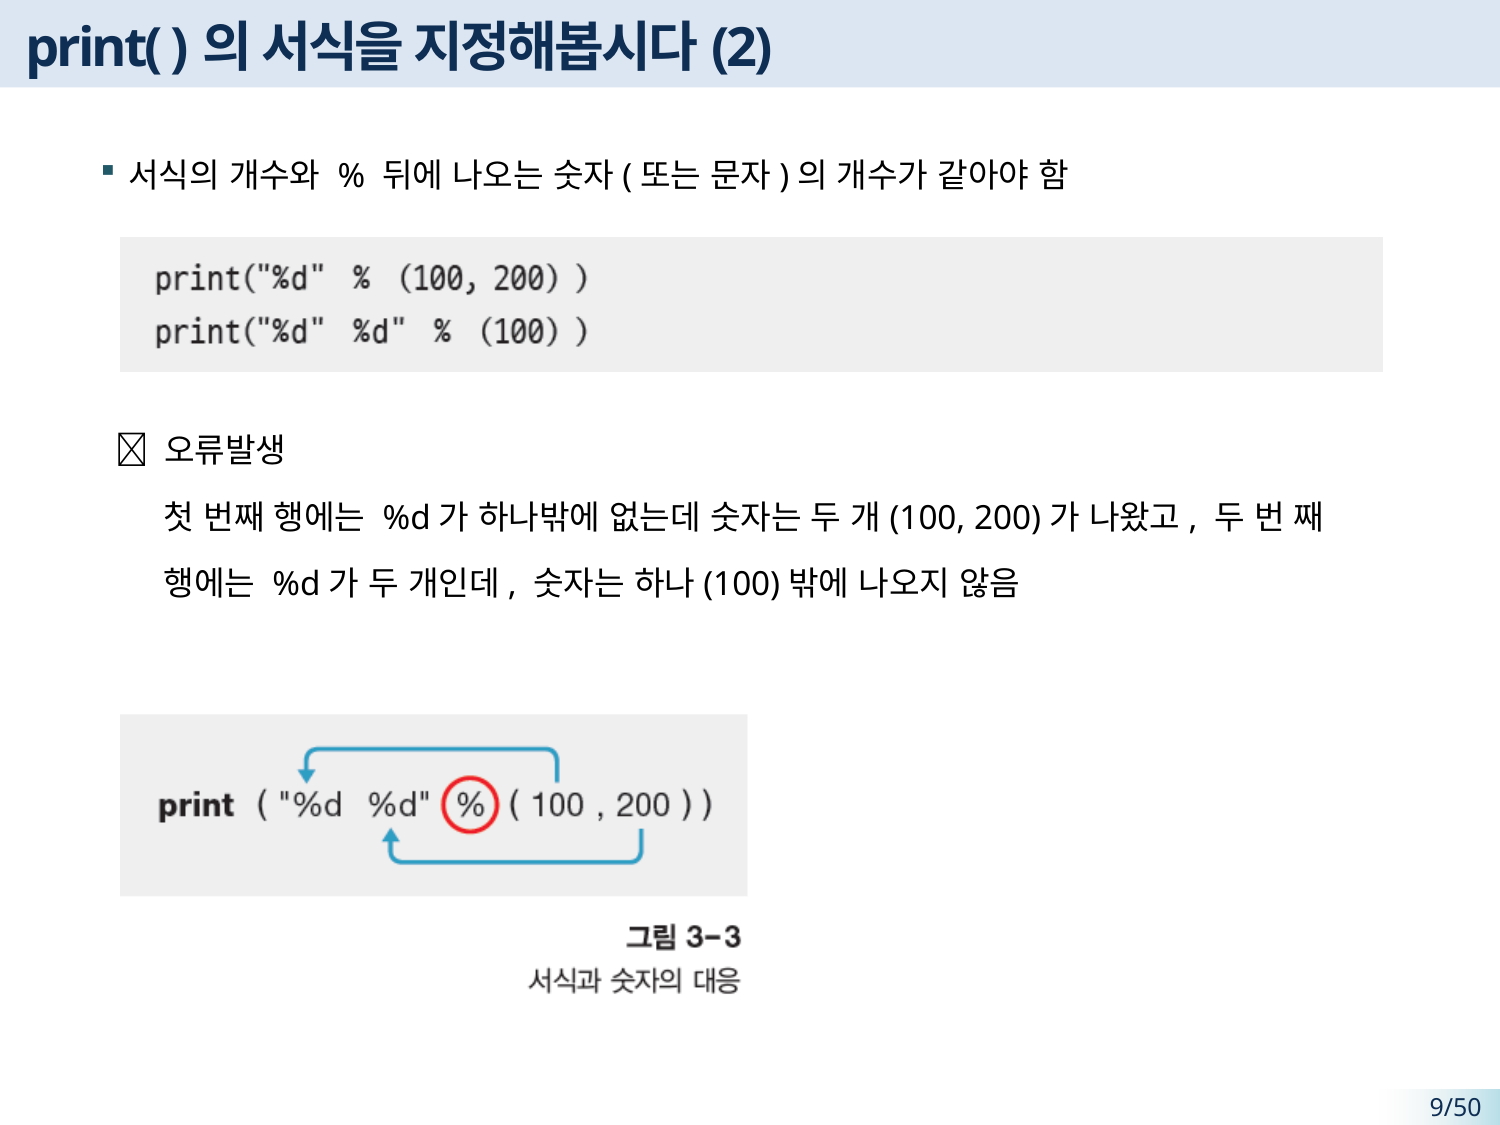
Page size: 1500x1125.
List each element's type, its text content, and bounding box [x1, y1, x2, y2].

picture [119, 713, 754, 899]
picture [525, 916, 750, 1002]
picture [119, 237, 1383, 373]
list 서식의 개수와 % 뒤에 나오는 숫자(또는 문자)의 개수가 같아야 함  오류발생 첫 번째 행에는 %d가 하나밖에 없는데 숫자는 두 개(100, 200)가 나왔고, 두 번 째 행에는 %d가 두 개인데, 숫자는 하나(100)밖에 나오지 않음 [10, 126, 1481, 1057]
title print( )의 서식을 지정해봅시다(2) [10, 5, 1288, 84]
